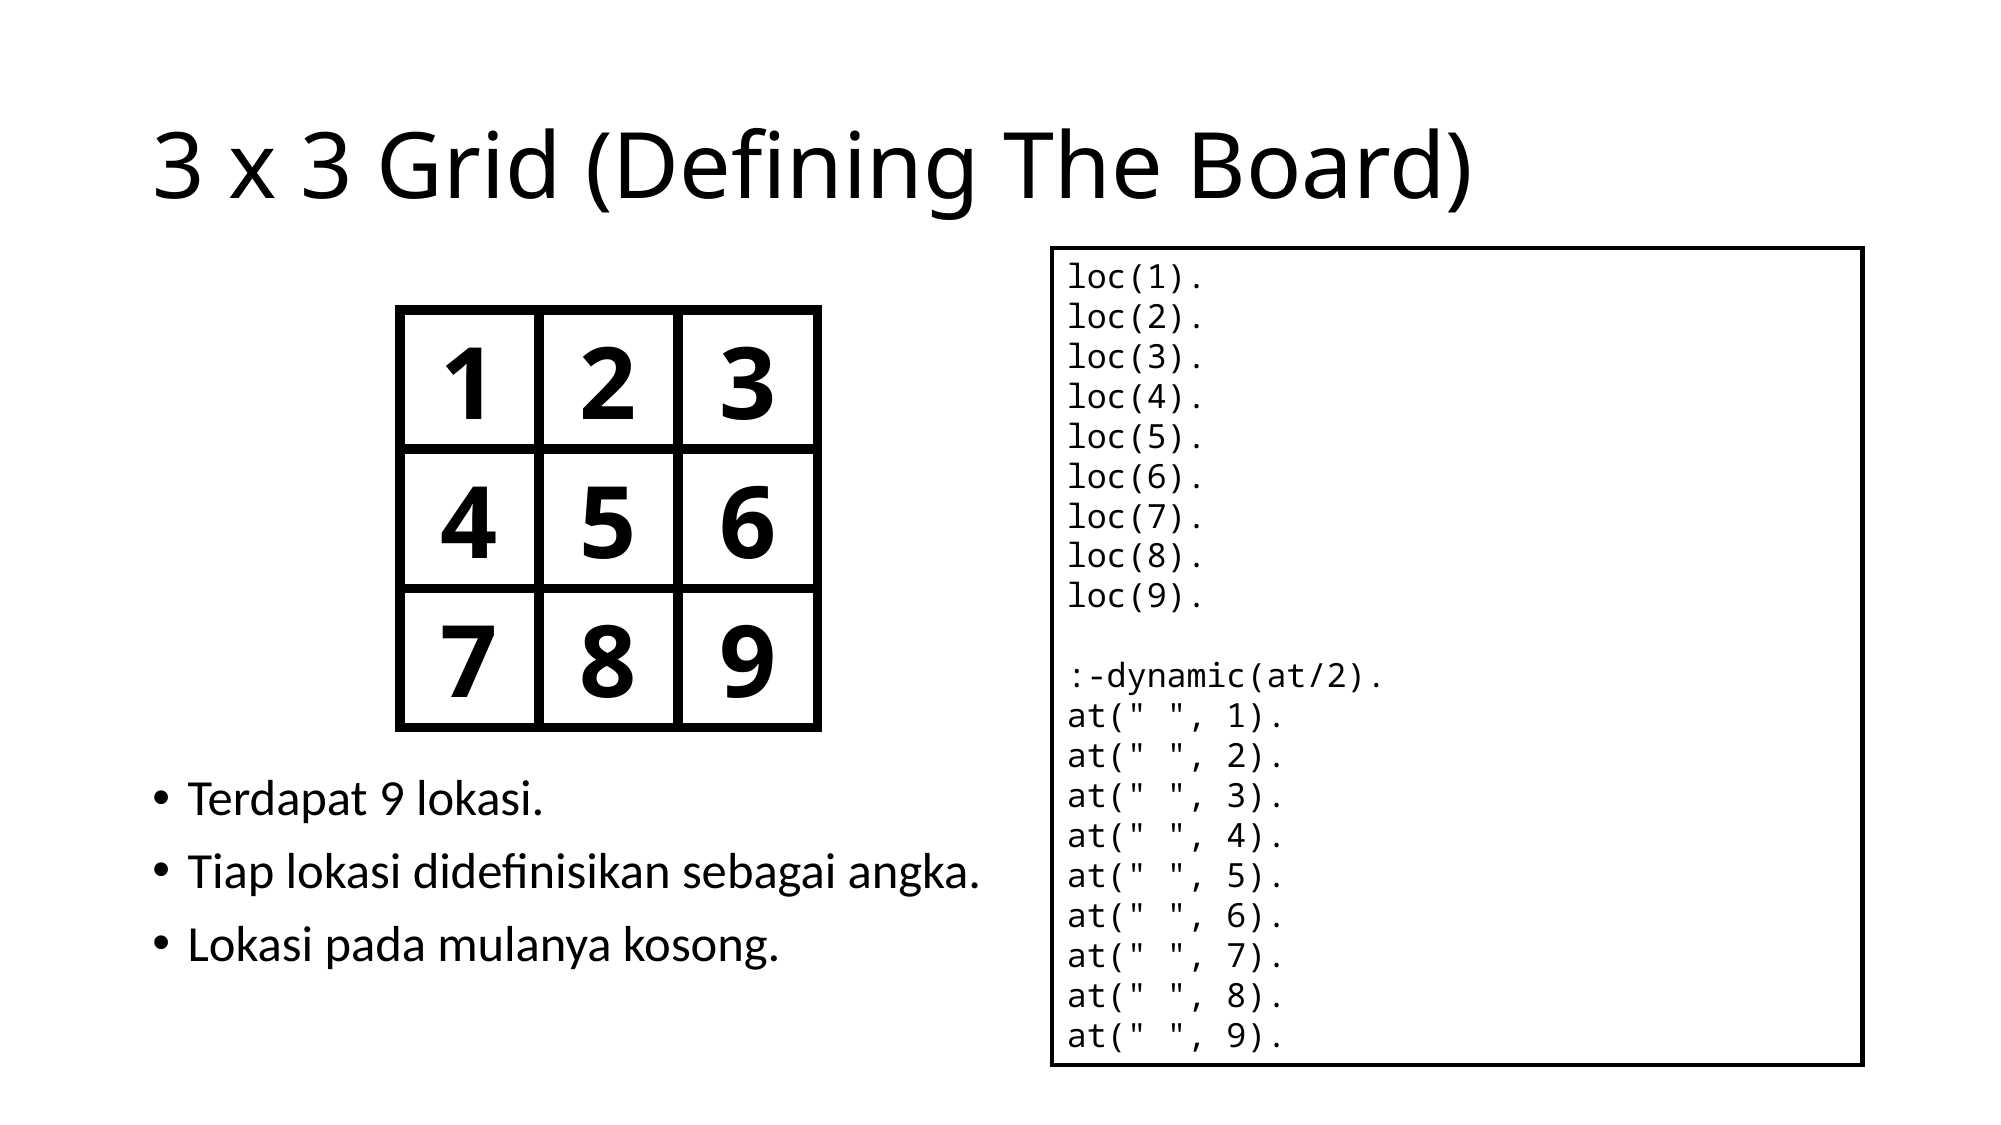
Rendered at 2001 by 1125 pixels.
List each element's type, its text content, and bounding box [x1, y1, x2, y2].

text_box 9 [677, 587, 818, 728]
text_box 3 [677, 309, 818, 448]
text_box 6 [677, 448, 818, 587]
text_box 8 [538, 587, 677, 728]
text_box loc(1). loc(2). loc(3). loc(4). loc(5). loc(6). loc(7). loc(8). loc(9). :-dynamic(at/2). at(" ", 1). at(" ", 2). at(" ", 3). at(" ", 4). at(" ", 5). at(" ", 6). at(" ", 7). at(" ", 8). at(" ", 9). [1051, 247, 1863, 1066]
text_box 1 [399, 309, 538, 448]
text_box 2 [538, 309, 677, 448]
text_box 4 [399, 448, 538, 587]
text_box 5 [538, 448, 677, 587]
list Terdapat 9 lokasi. Tiap lokasi didefinisikan sebagai angka. Lokasi pada mulanya kosong. [137, 764, 1000, 1018]
text_box 7 [399, 587, 538, 728]
title 3 x 3 Grid (Defining The Board) [137, 59, 1863, 278]
